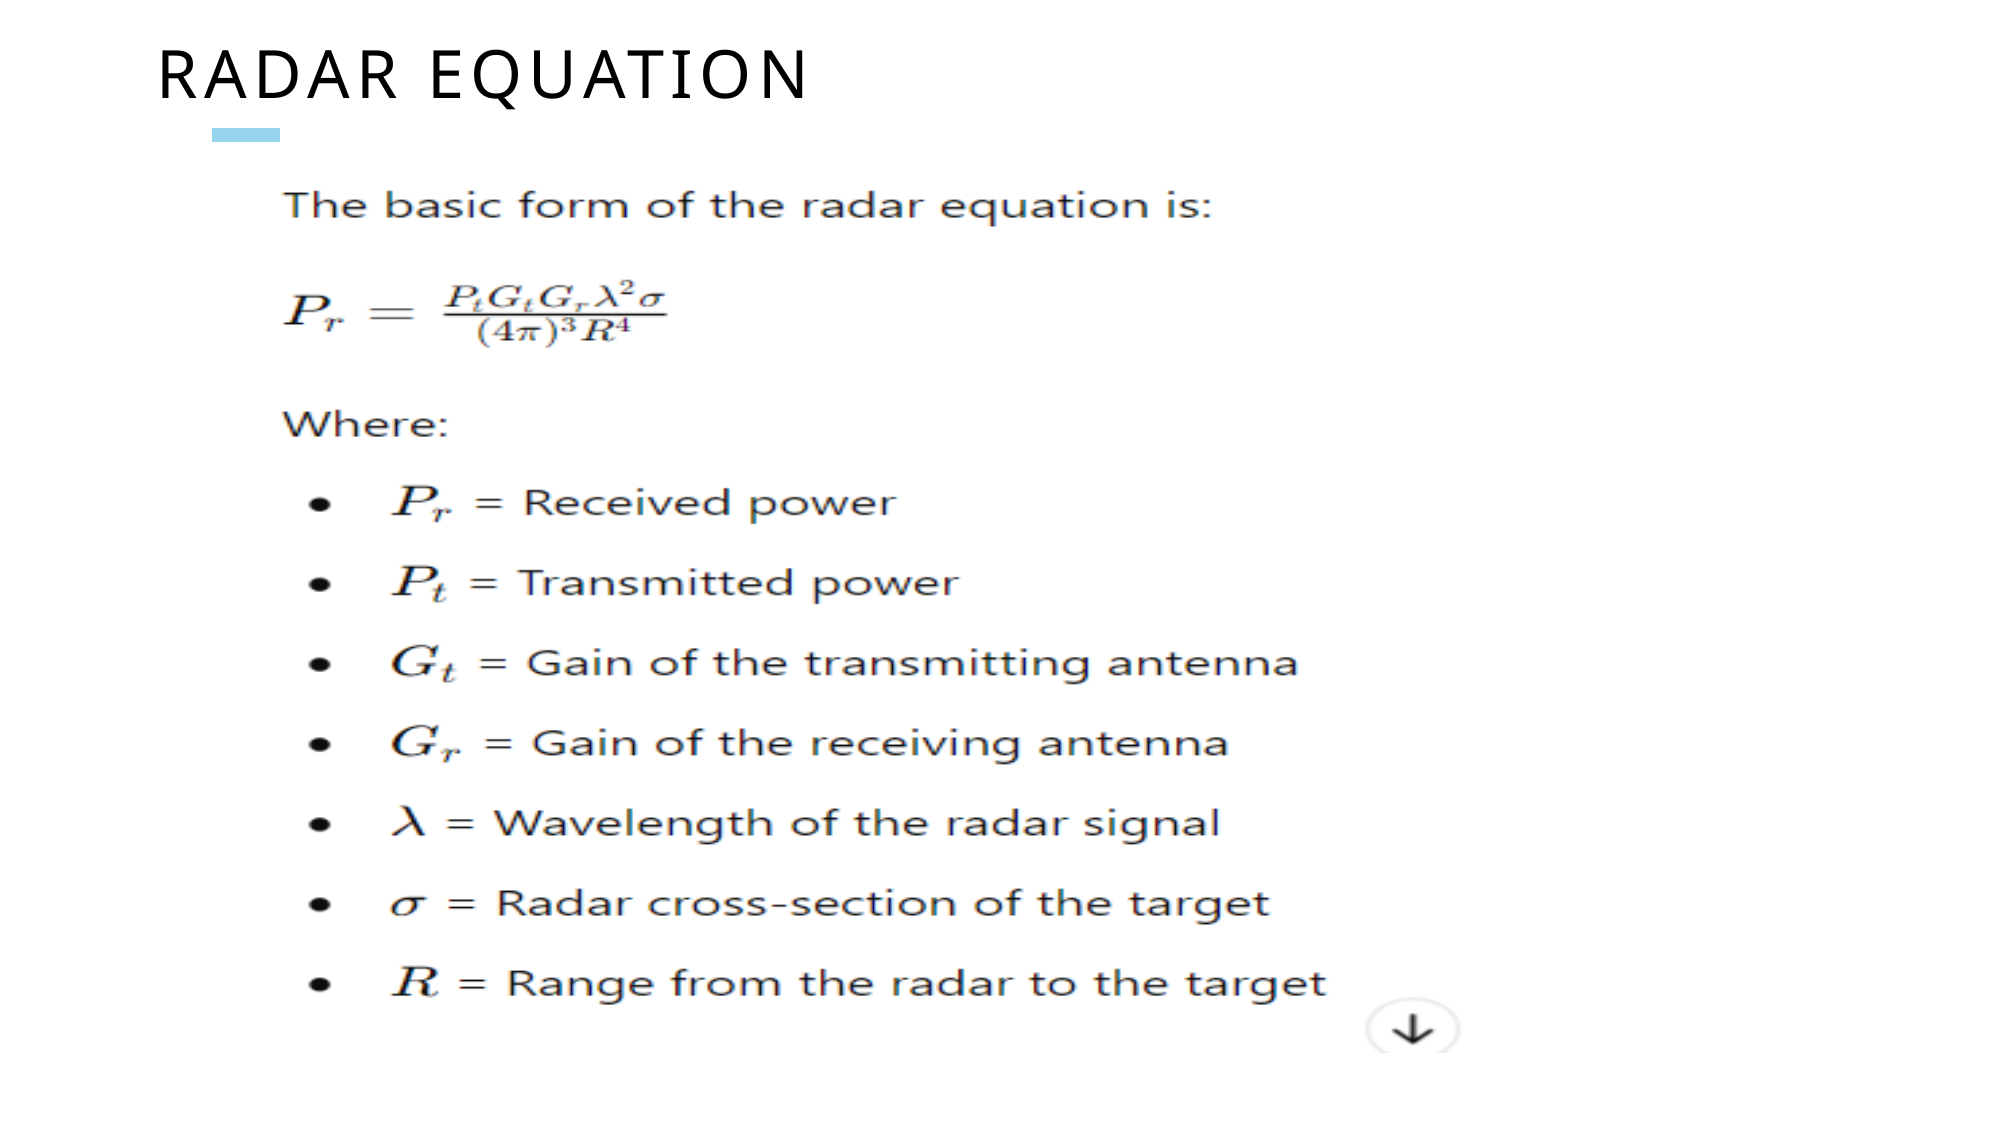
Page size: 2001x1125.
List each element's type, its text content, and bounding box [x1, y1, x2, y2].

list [156, 161, 1714, 1053]
title Radar equation [156, 41, 1769, 192]
